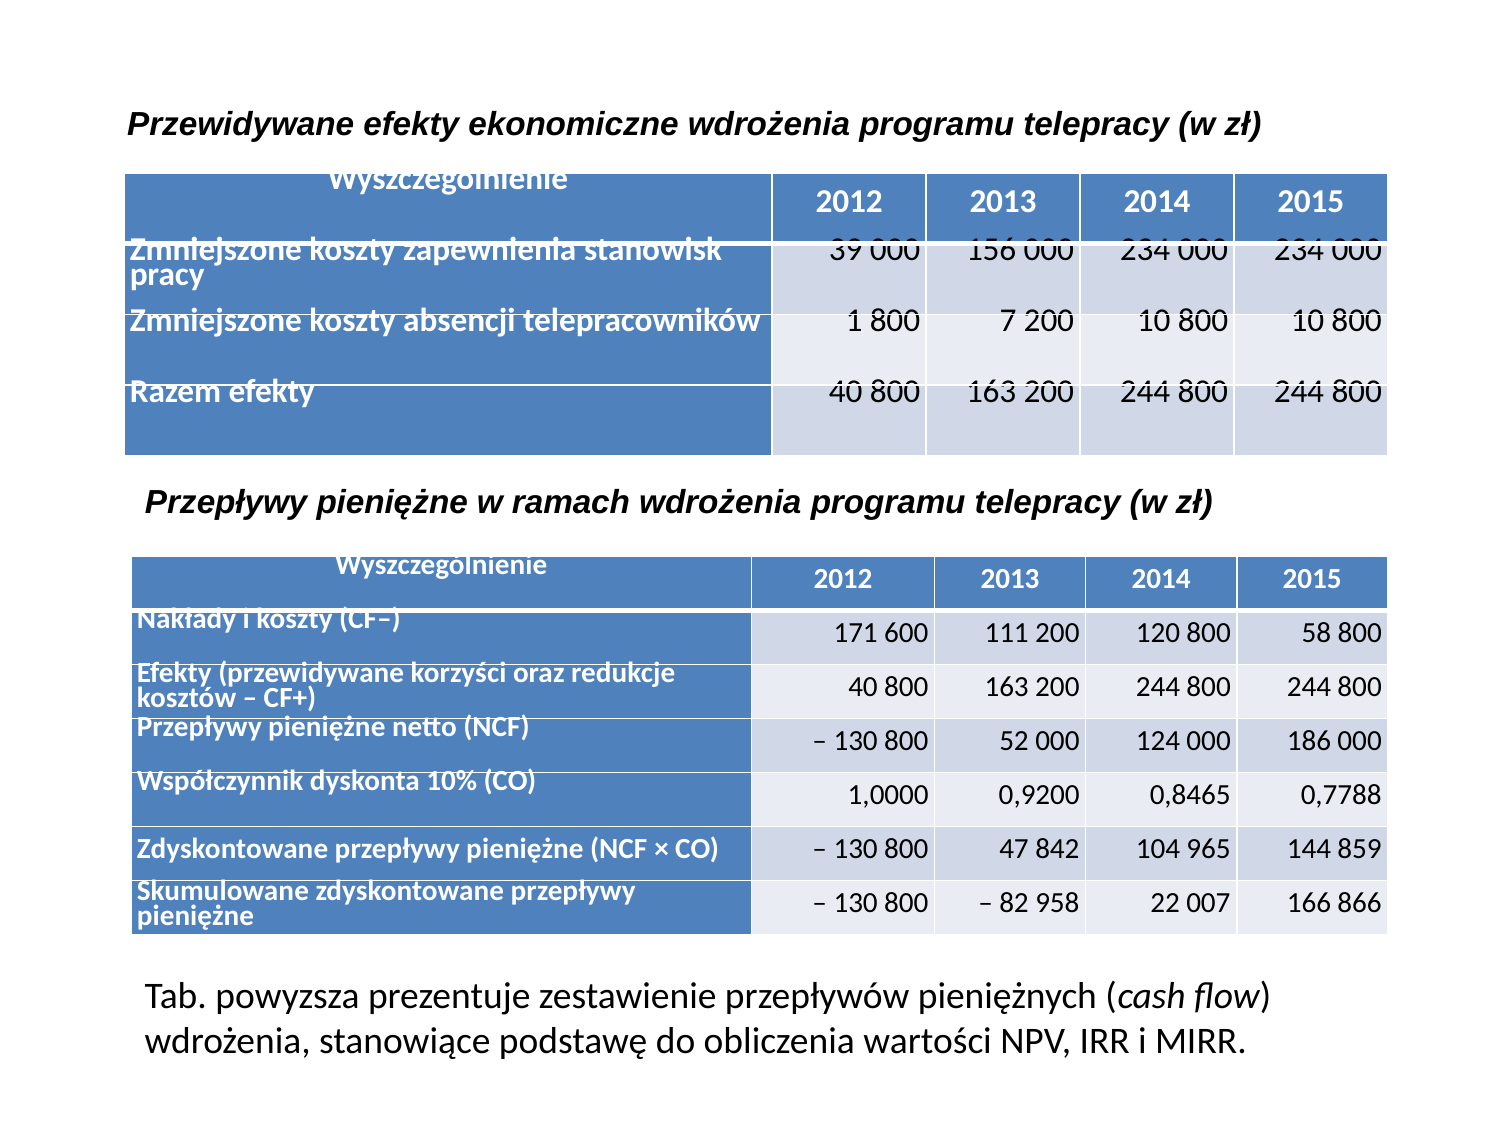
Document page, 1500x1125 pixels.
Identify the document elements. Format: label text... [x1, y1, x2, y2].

table_cell 10 800 [1081, 315, 1233, 384]
table_cell 52 000 [935, 719, 1085, 772]
table_cell 1 800 [773, 315, 925, 384]
table_cell Efekty (przewidywane korzyści oraz redukcje kosztów – CF+) [132, 665, 751, 718]
table_header 2015 [1238, 557, 1387, 608]
table_cell 47 842 [935, 827, 1085, 880]
table_header 2013 [935, 557, 1085, 608]
table_cell Współczynnik dyskonta 10% (CO) [132, 773, 751, 826]
table_cell 104 965 [1086, 827, 1236, 880]
table_cell 40 800 [773, 386, 925, 455]
table_cell Zdyskontowane przepływy pieniężne (NCF × CO) [132, 827, 751, 880]
table_cell 58 800 [1238, 613, 1387, 664]
table_cell 10 800 [1235, 315, 1387, 384]
table_cell 0,9200 [935, 773, 1085, 826]
table_cell 163 200 [927, 386, 1079, 455]
table_cell 7 200 [927, 315, 1079, 384]
table_cell 156 000 [927, 246, 1079, 314]
table_cell 166 866 [1238, 881, 1387, 934]
text_box Przewidywane efekty ekonomiczne wdrożenia programu telepracy (w zł) [112, 94, 1412, 149]
table_cell 1,0000 [752, 773, 934, 826]
table_cell 111 200 [935, 613, 1085, 664]
table_header Wyszczególnienie [132, 557, 751, 608]
text_box Tab. powyzsza prezentuje zestawienie przepływów pieniężnych (cash flow) wdrożenia, stanowiące podstawę do obliczenia wartości NPV, IRR i MIRR. [129, 964, 1382, 1069]
table_cell Przepływy pieniężne netto (NCF) [132, 719, 751, 772]
table_cell 22 007 [1086, 881, 1236, 934]
table_cell 144 859 [1238, 827, 1387, 880]
table_cell 124 000 [1086, 719, 1236, 772]
table_cell Razem efekty [125, 386, 771, 455]
table_cell Zmniejszone koszty zapewnienia stanowisk pracy [125, 246, 771, 314]
table_header Wyszczególnienie [125, 174, 771, 241]
table_cell 244 800 [1235, 386, 1387, 455]
table_cell 120 800 [1086, 613, 1236, 664]
table_cell 163 200 [935, 665, 1085, 718]
table_cell 234 000 [1235, 246, 1387, 314]
table_cell 39 000 [773, 246, 925, 314]
table_cell 186 000 [1238, 719, 1387, 772]
table_cell 244 800 [1081, 386, 1233, 455]
table_cell – 82 958 [935, 881, 1085, 934]
table_cell 171 600 [752, 613, 934, 664]
table_cell 0,8465 [1086, 773, 1236, 826]
table_header 2012 [773, 174, 925, 241]
table_header 2014 [1086, 557, 1236, 608]
table_cell 234 000 [1081, 246, 1233, 314]
table_header 2013 [927, 174, 1079, 241]
table_cell – 130 800 [752, 881, 934, 934]
table_cell 0,7788 [1238, 773, 1387, 826]
table_cell – 130 800 [752, 719, 934, 772]
table_header 2012 [752, 557, 934, 608]
table_cell – 130 800 [752, 827, 934, 880]
table_cell 40 800 [752, 665, 934, 718]
table_cell Nakłady i koszty (CF–) [132, 613, 751, 664]
table_cell 244 800 [1086, 665, 1236, 718]
table_cell 244 800 [1238, 665, 1387, 718]
table_cell Zmniejszone koszty absencji telepracowników [125, 315, 771, 384]
table_header 2014 [1081, 174, 1233, 241]
table_header 2015 [1235, 174, 1387, 241]
text_box Przepływy pieniężne w ramach wdrożenia programu telepracy (w zł) [129, 473, 1341, 529]
table_cell Skumulowane zdyskontowane przepływy pieniężne [132, 881, 751, 934]
